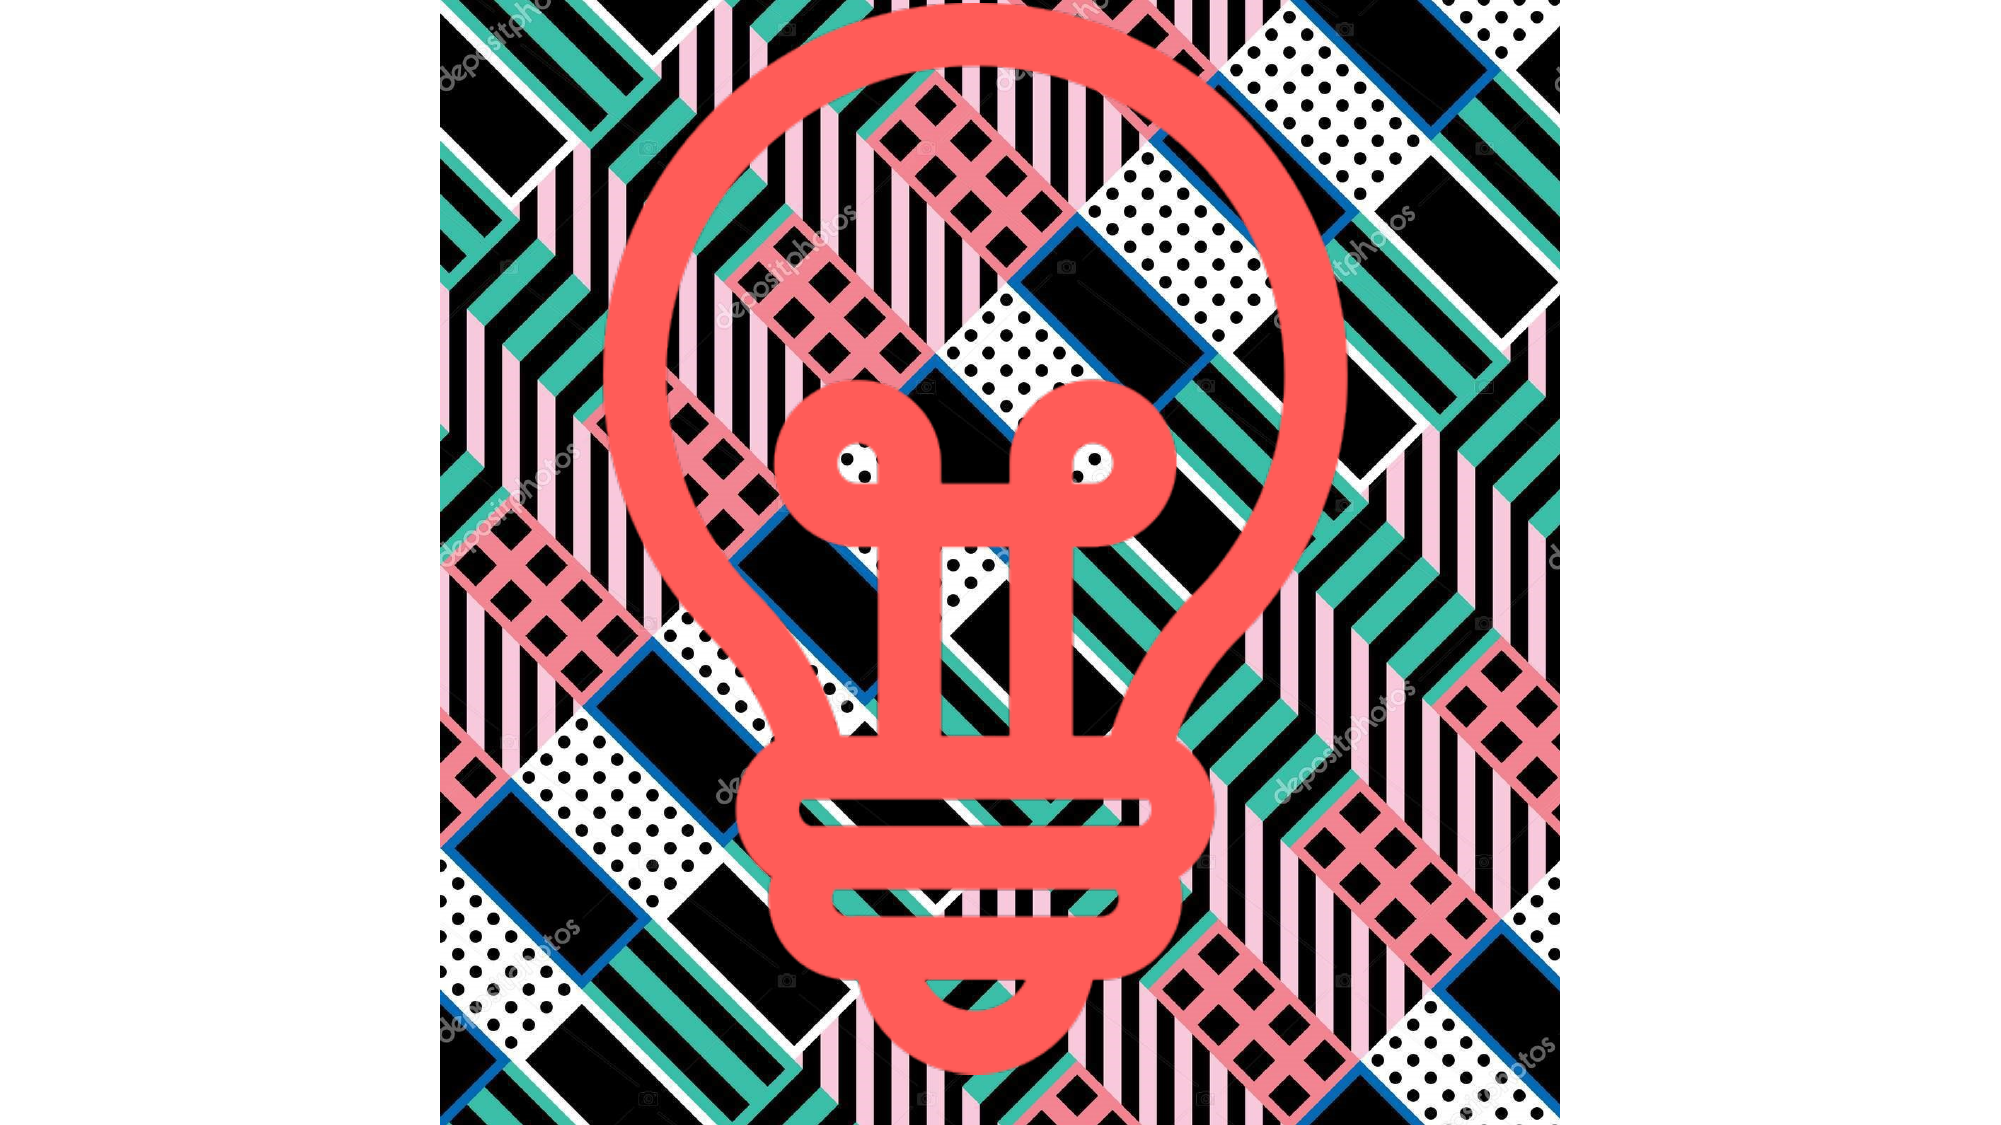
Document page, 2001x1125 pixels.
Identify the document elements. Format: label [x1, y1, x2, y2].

picture [440, 0, 1560, 1125]
